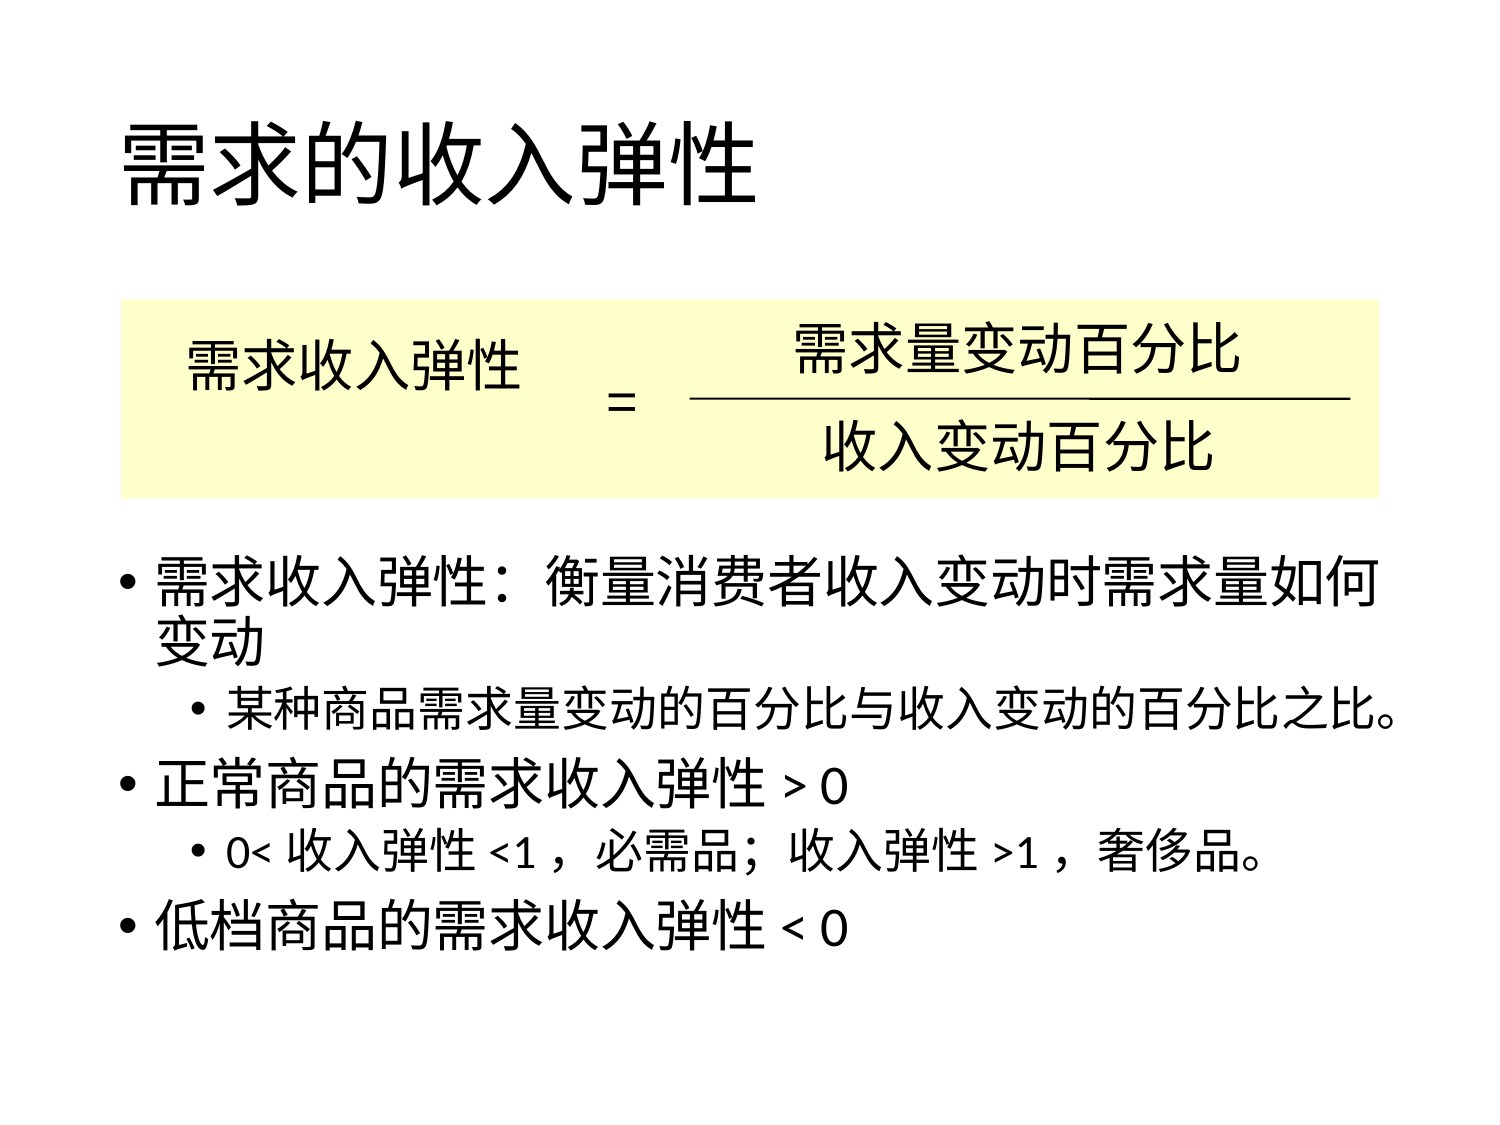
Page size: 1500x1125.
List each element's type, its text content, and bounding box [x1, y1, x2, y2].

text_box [121, 299, 1379, 499]
title 需求的收入弹性 [103, 59, 1397, 278]
list 需求收入弹性：衡量消费者收入变动时需求量如何变动 某种商品需求量变动的百分比与收入变动的百分比之比。 正常商品的需求收入弹性> 0 0<收入弹性<1，必需品；收入弹性>1，奢侈品。 低档商品的需求收入弹性< 0 [103, 299, 1397, 1014]
